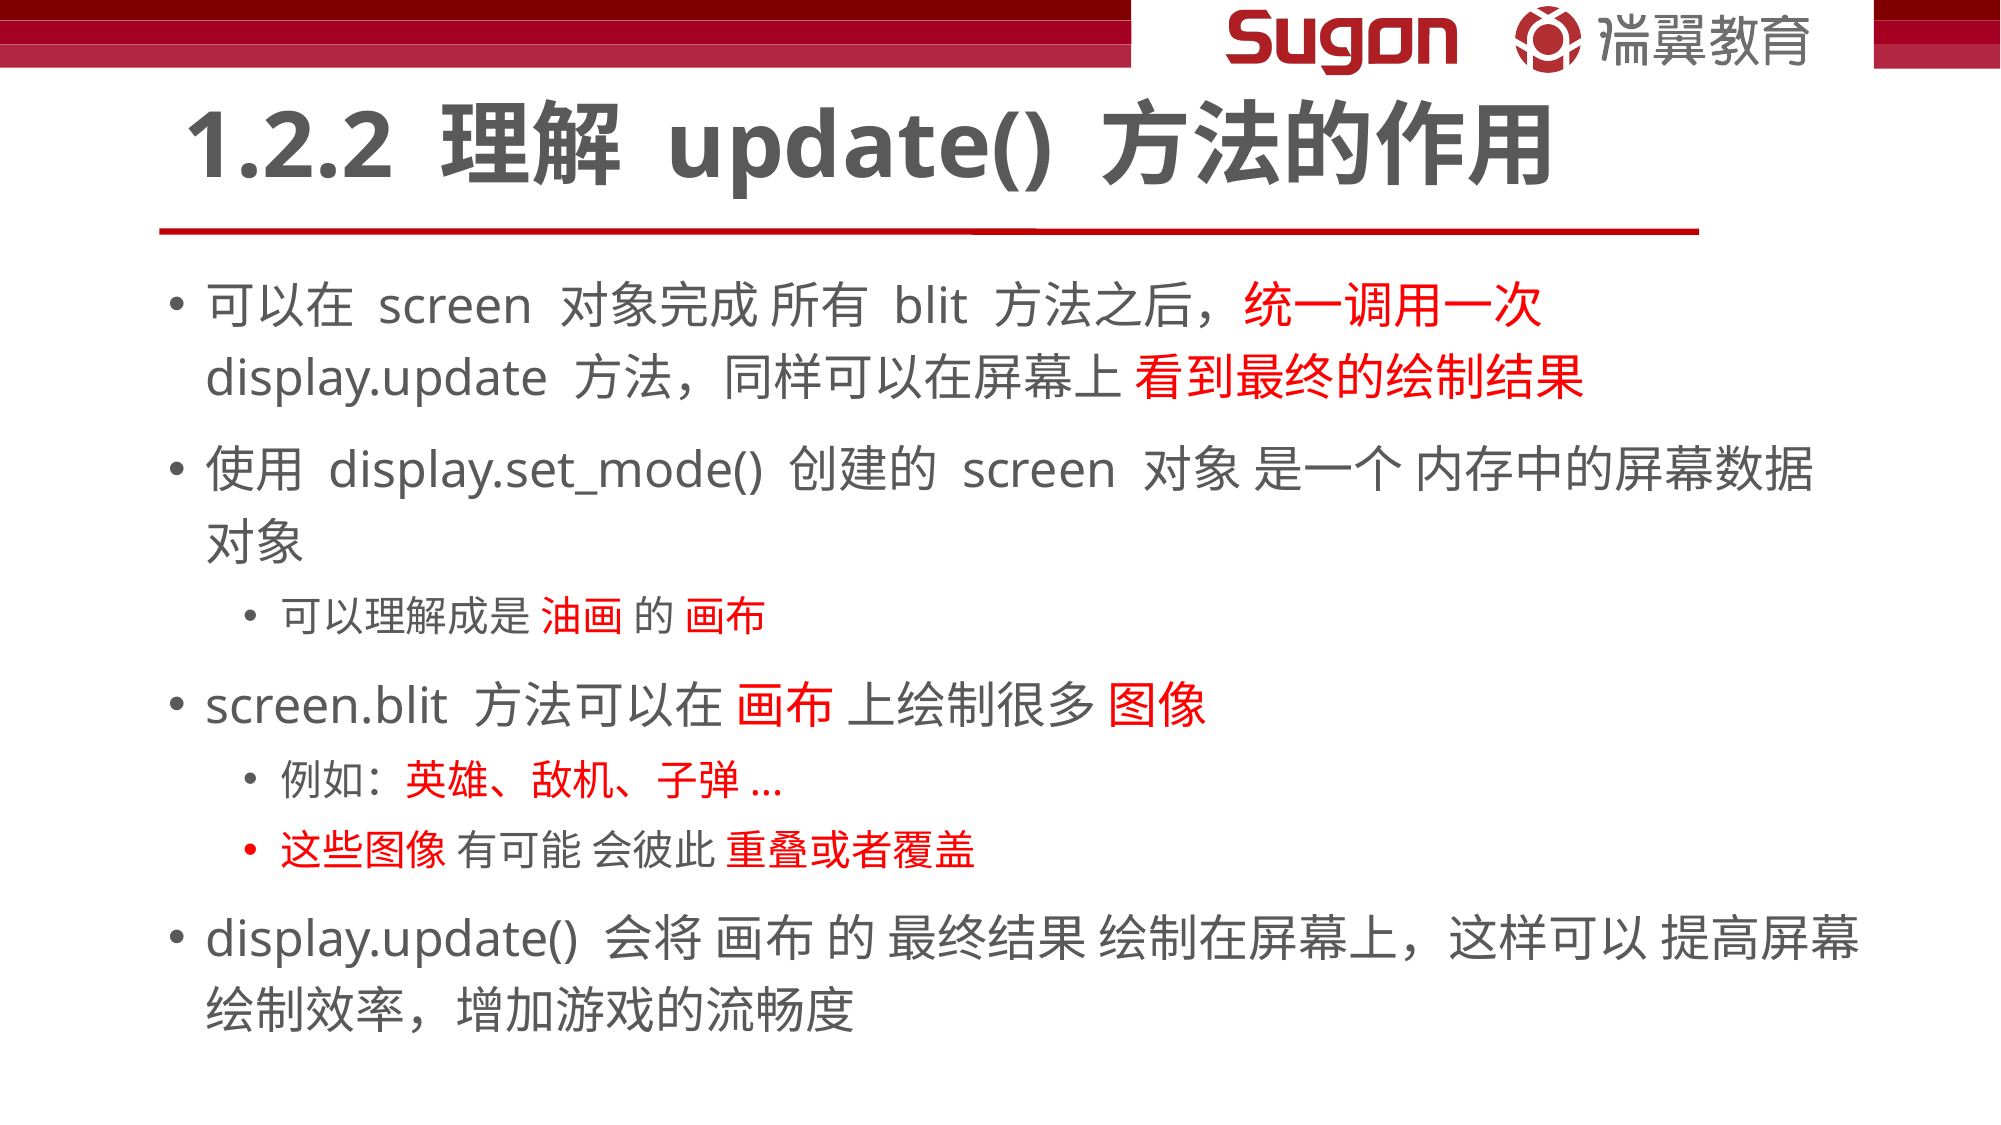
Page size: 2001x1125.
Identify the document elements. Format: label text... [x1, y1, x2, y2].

list 可以在 screen 对象完成 所有 blit 方法之后，统一调用一次 display.update 方法，同样可以在屏幕上 看到最终的绘制结果 使用 display.set_mode() 创建的 screen 对象 是一个 内存中的屏幕数据对象 可以理解成是 油画 的 画布 screen.blit 方法可以在 画布 上绘制很多 图像 例如：英雄、敌机、子弹... 这些图像 有可能 会彼此 重叠或者覆盖 display.update() 会将 画布 的 最终结果 绘制在屏幕上，这样可以 提高屏幕绘制效率，增加游戏的流畅度 [153, 253, 1879, 1028]
picture [1194, 0, 1484, 91]
picture [1515, 6, 1809, 73]
title 1.2.2 理解 update() 方法的作用 [169, 91, 1895, 214]
